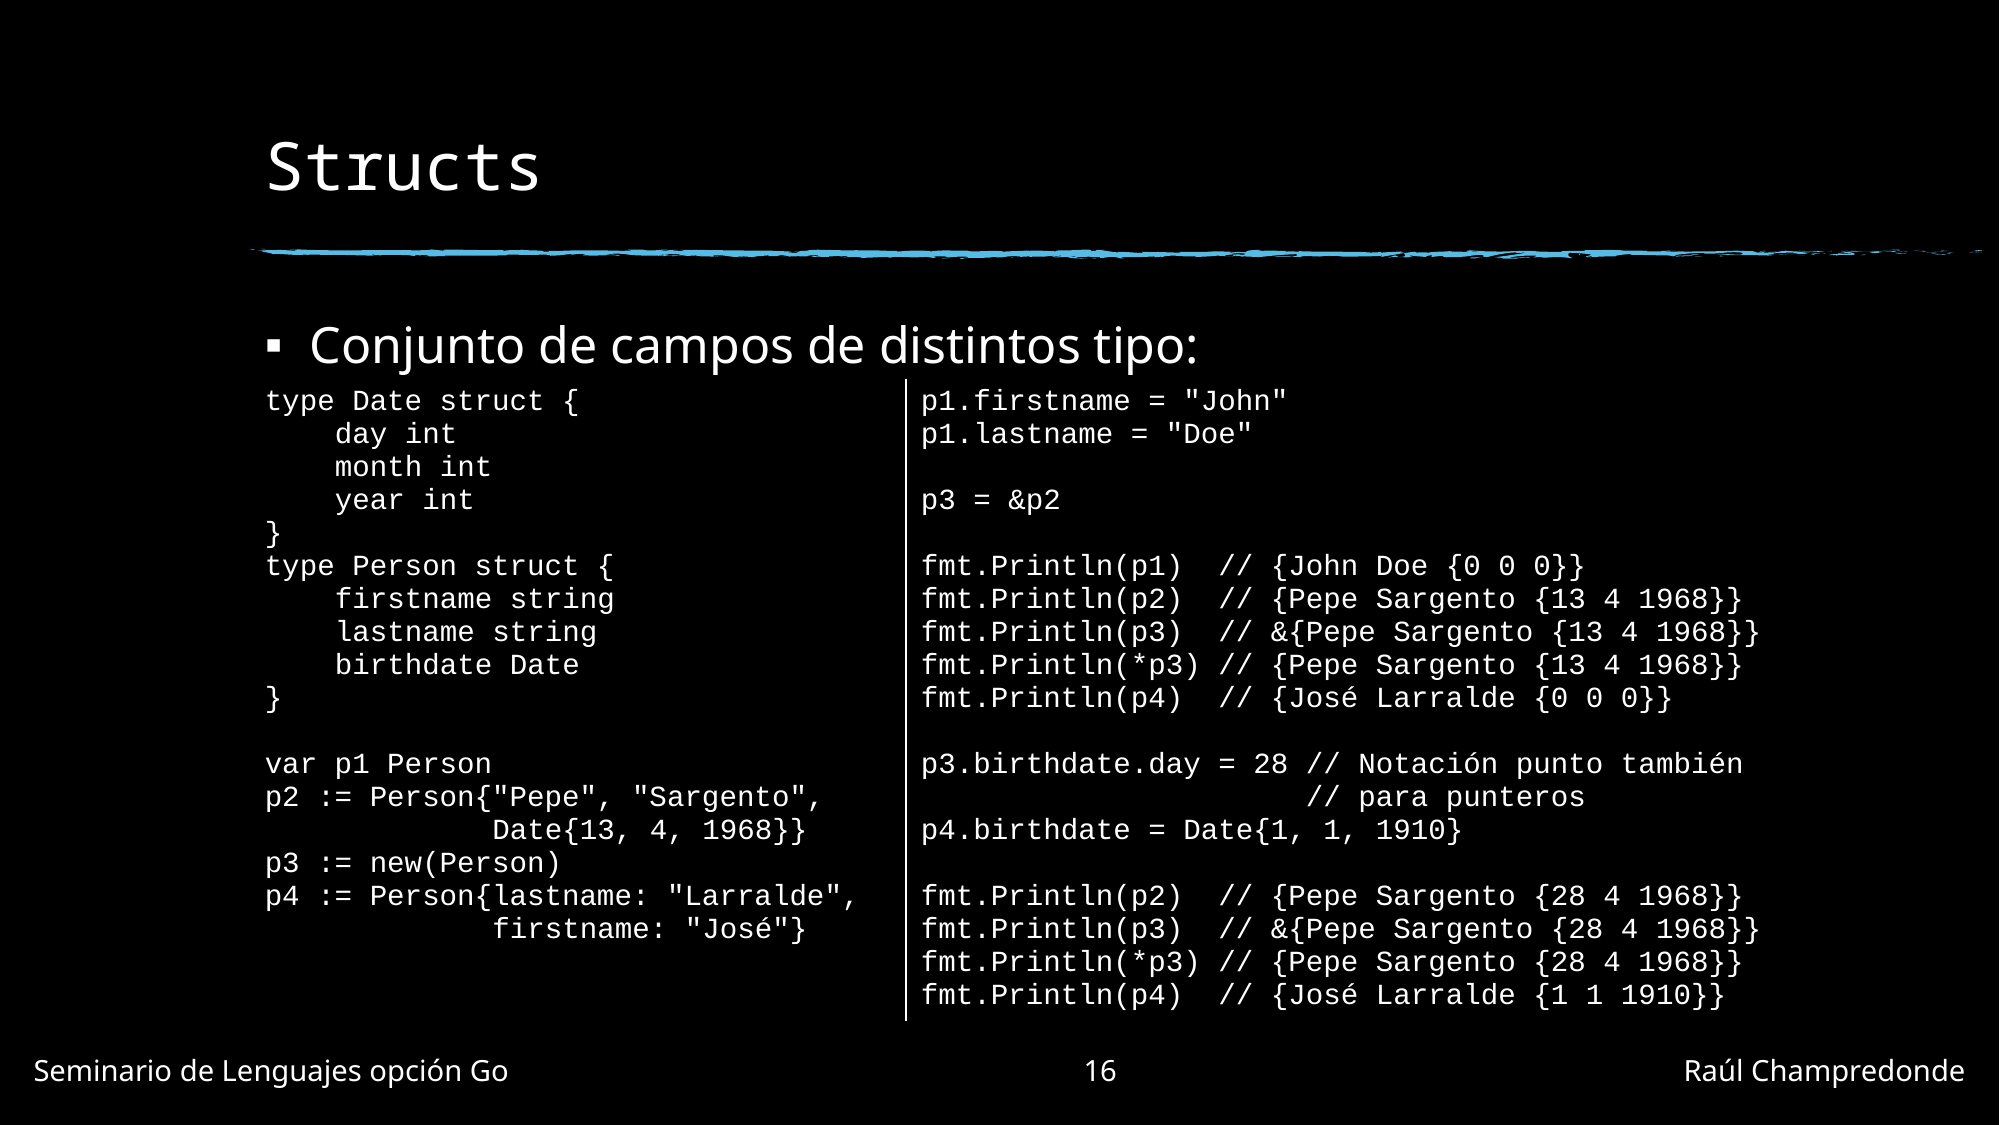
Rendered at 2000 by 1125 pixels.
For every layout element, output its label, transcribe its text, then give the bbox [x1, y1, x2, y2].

footer Seminario de Lenguajes opción Go 16 Raúl Champredonde [0, 1050, 2000, 1096]
table_header p1.firstname = "John" p1.lastname = "Doe" p3 = &p2 fmt.Println(p1) // {John Doe {0 0 0}} fmt.Println(p2) // {Pepe Sargento {13 4 1968}} fmt.Println(p3) // &{Pepe Sargento {13 4 1968}} fmt.Println(*p3) // {Pepe Sargento {13 4 1968}} fmt.Println(p4) // {José Larralde {0 0 0}} p3.birthdate.day = 28 // Notación punto también // para punteros p4.birthdate = Date{1, 1, 1910} fmt.Println(p2) // {Pepe Sargento {28 4 1968}} fmt.Println(p3) // &{Pepe Sargento {28 4 1968}} fmt.Println(*p3) // {Pepe Sargento {28 4 1968}} fmt.Println(p4) // {José Larralde {1 1 1910}} [907, 379, 1791, 1021]
title Structs [249, 45, 1750, 213]
list Conjunto de campos de distintos tipo: [249, 312, 1792, 1013]
table_header type Date struct { day int month int year int } type Person struct { firstname string lastname string birthdate Date } var p1 Person p2 := Person{"Pepe", "Sargento", Date{13, 4, 1968}} p3 := new(Person) p4 := Person{lastname: "Larralde", firstname: "José"} [250, 379, 905, 1021]
